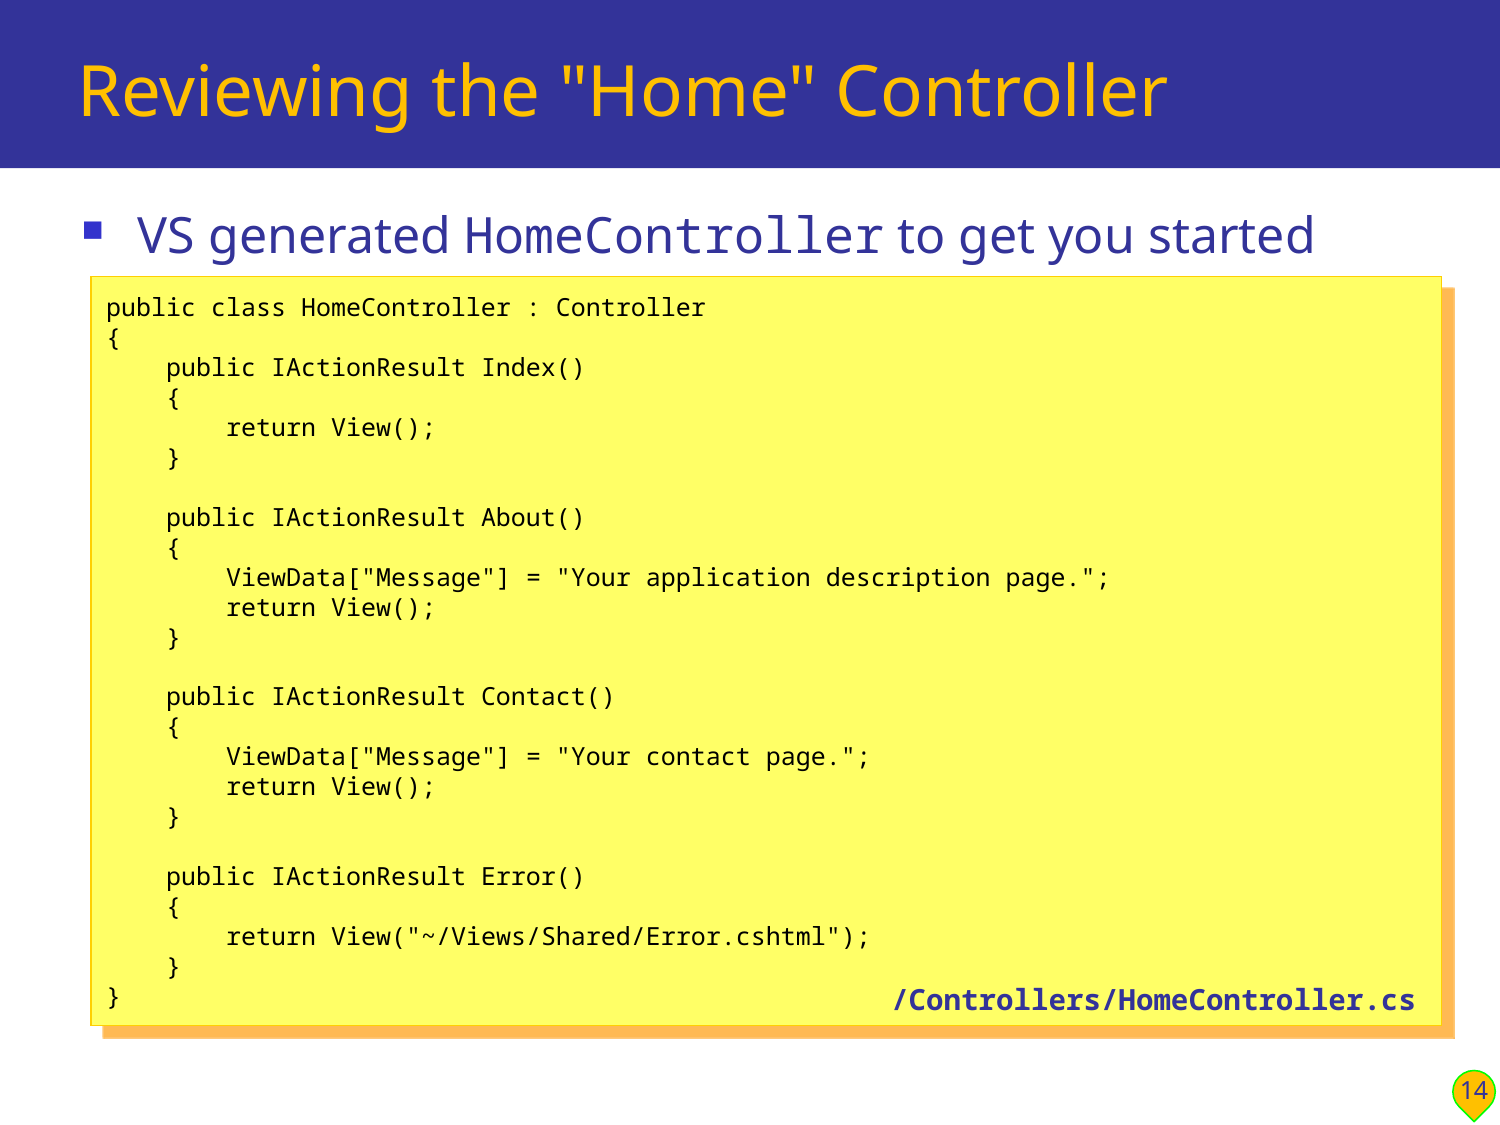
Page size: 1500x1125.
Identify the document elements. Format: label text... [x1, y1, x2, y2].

footer 14 [1431, 1040, 1500, 1117]
list VS generated HomeController to get you started [66, 196, 1460, 1007]
text_box public class HomeController : Controller { public IActionResult Index() { return View(); } public IActionResult About() { ViewData["Message"] = "Your application description page."; return View(); } public IActionResult Contact() { ViewData["Message"] = "Your contact page."; return View(); } public IActionResult Error() { return View("~/Views/Shared/Error.cshtml"); } } [91, 276, 1442, 1026]
text_box /Controllers/HomeController.cs [876, 974, 1431, 1024]
title Reviewing the "Home" Controller [61, 24, 1465, 139]
